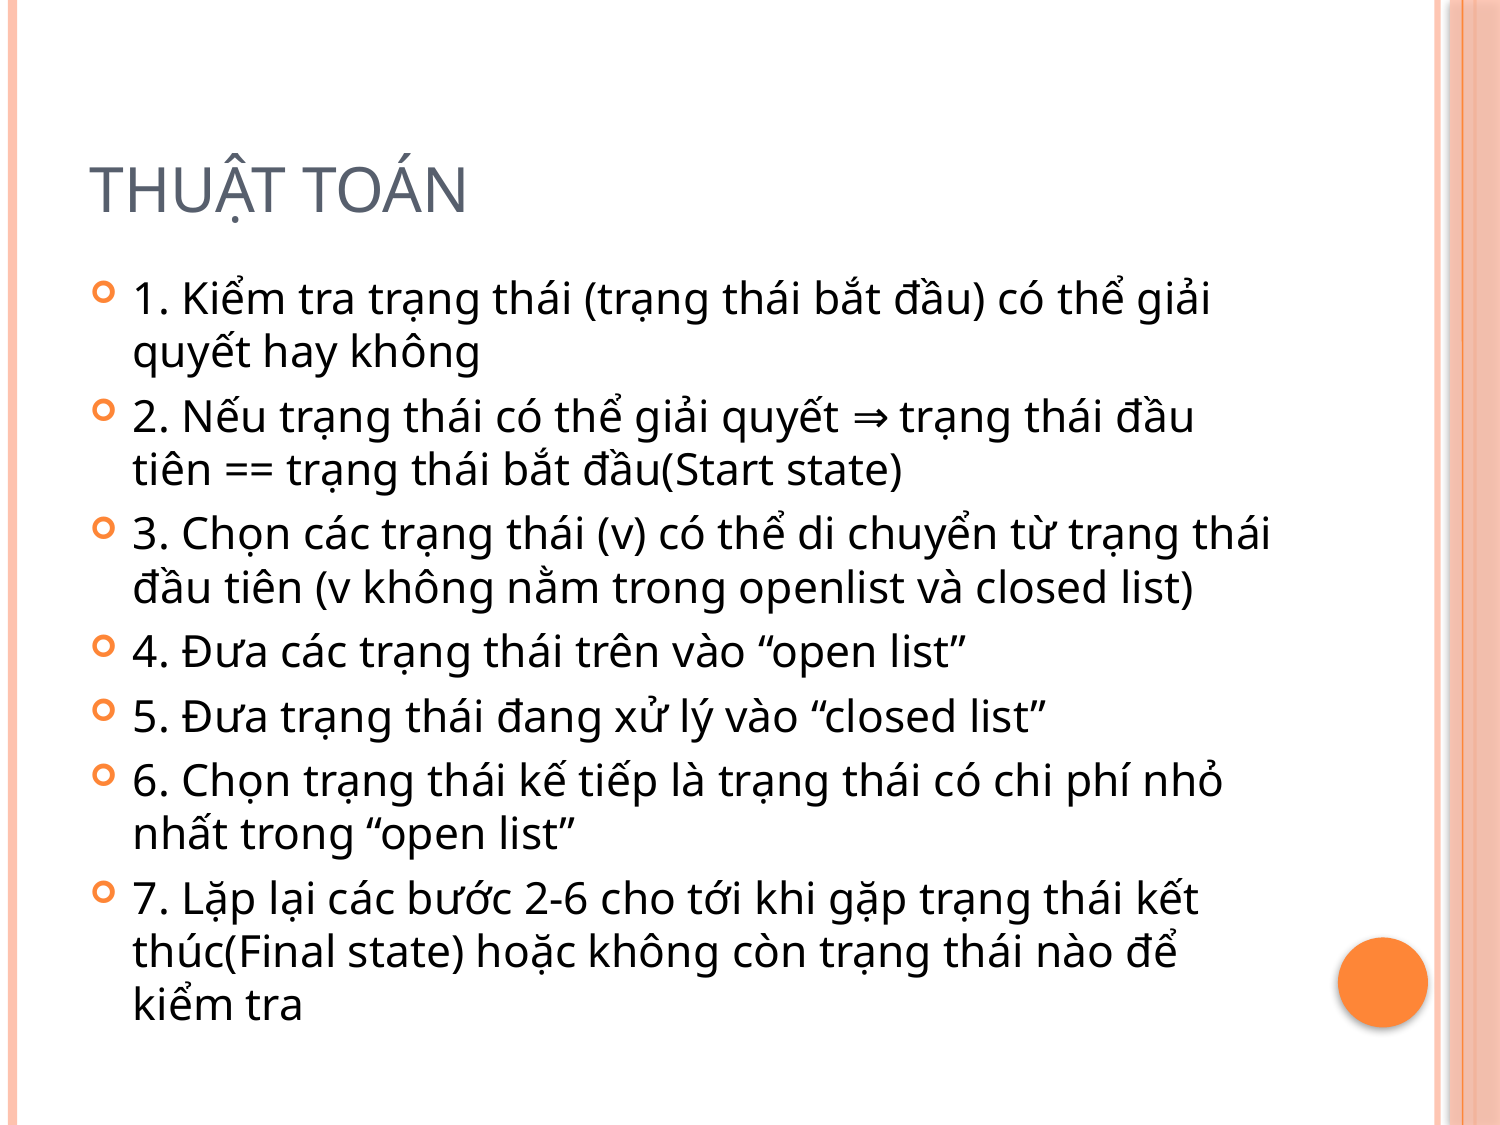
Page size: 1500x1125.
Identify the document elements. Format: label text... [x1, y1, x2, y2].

title THUẬT TOÁN [75, 45, 1300, 233]
list 1. Kiểm tra trạng thái (trạng thái bắt đầu) có thể giải quyết hay không 2. Nếu trạng thái có thể giải quyết ⇒ trạng thái đầu tiên == trạng thái bắt đầu(Start state) 3. Chọn các trạng thái (v) có thể di chuyển từ trạng thái đầu tiên (v không nằm trong openlist và closed list) 4. Đưa các trạng thái trên vào “open list” 5. Đưa trạng thái đang xử lý vào “closed list” 6. Chọn trạng thái kế tiếp là trạng thái có chi phí nhỏ nhất trong “open list” 7. Lặp lại các bước 2-6 cho tới khi gặp trạng thái kết thúc(Final state) hoặc không còn trạng thái nào để kiểm tra [75, 262, 1300, 1062]
